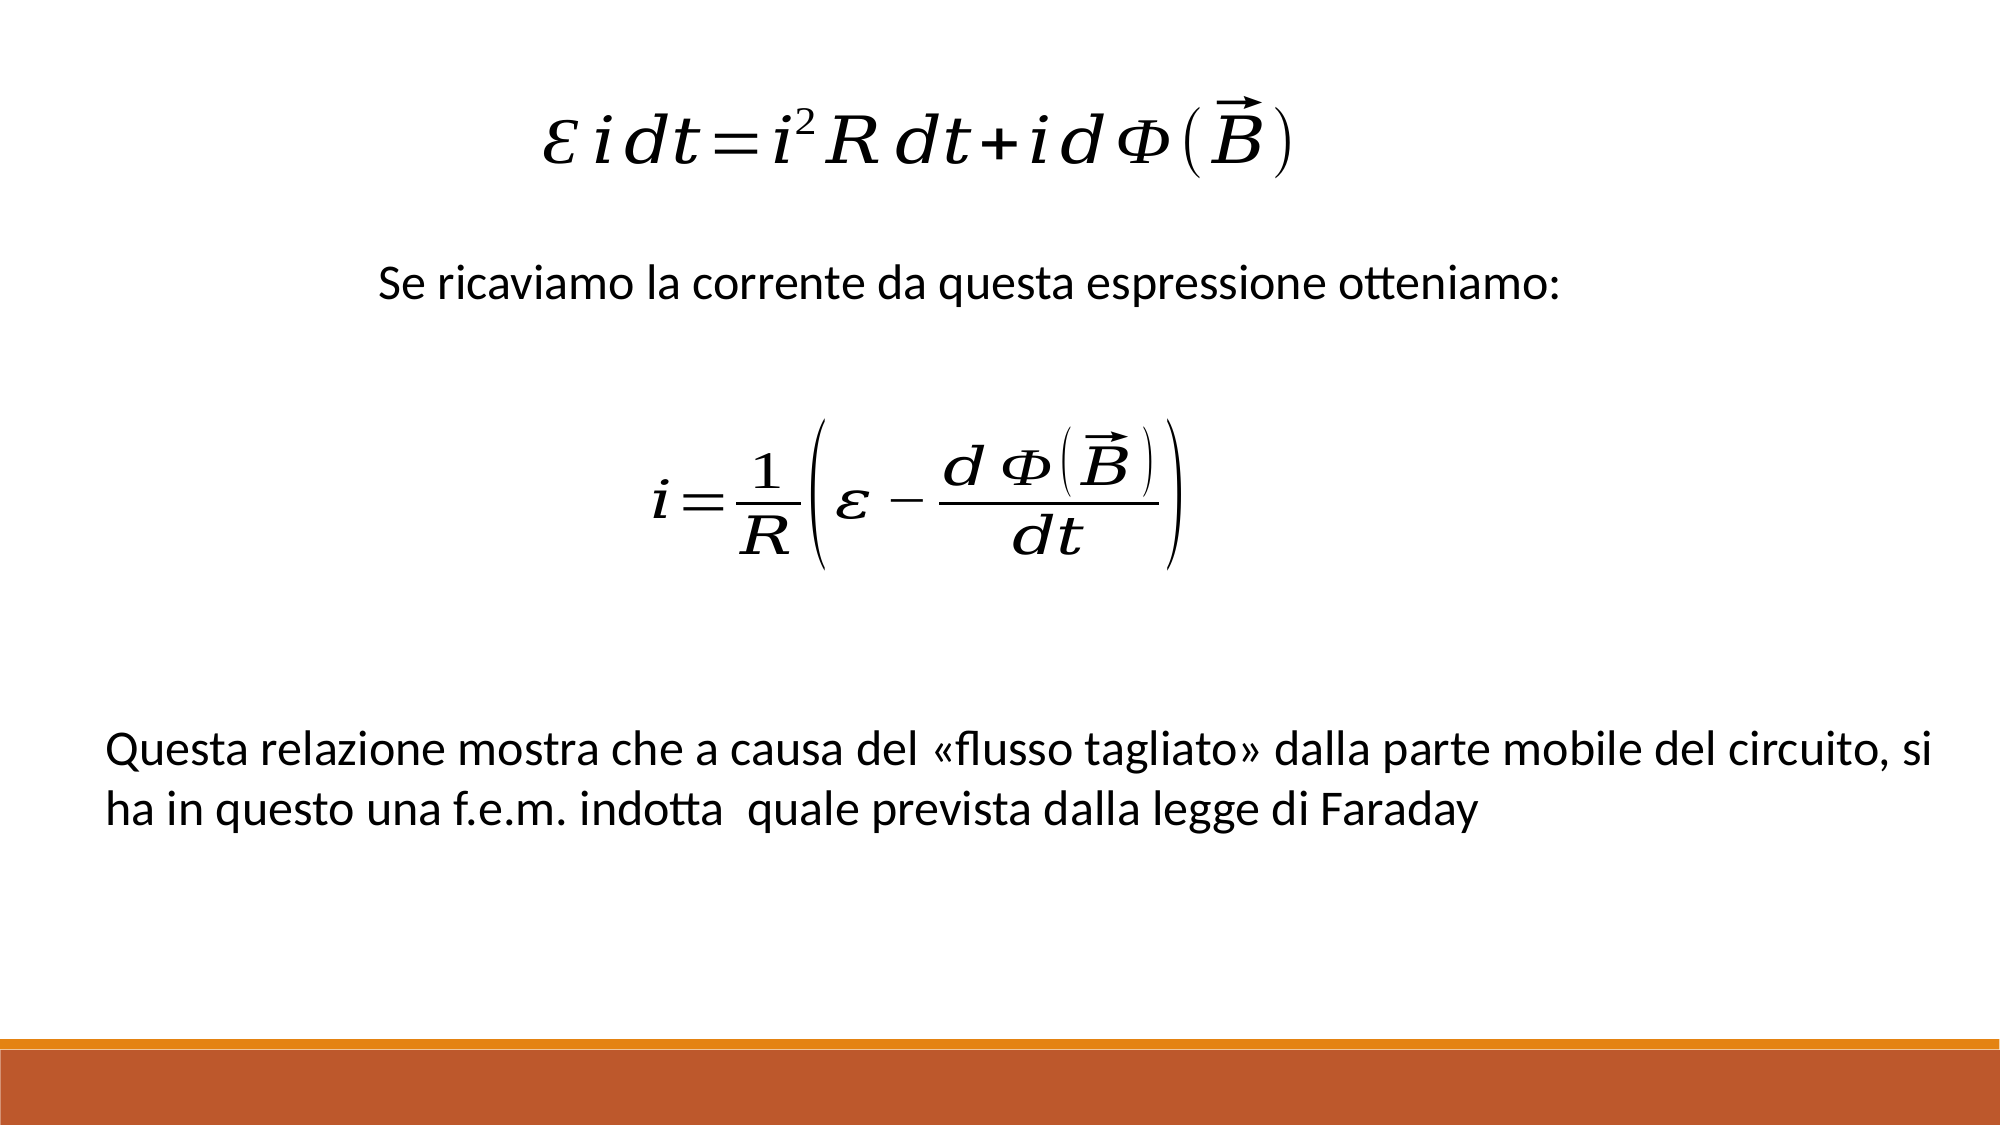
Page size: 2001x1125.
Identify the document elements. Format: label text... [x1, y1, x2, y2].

text_box Se ricaviamo la corrente da questa espressione otteniamo: [363, 242, 1578, 317]
